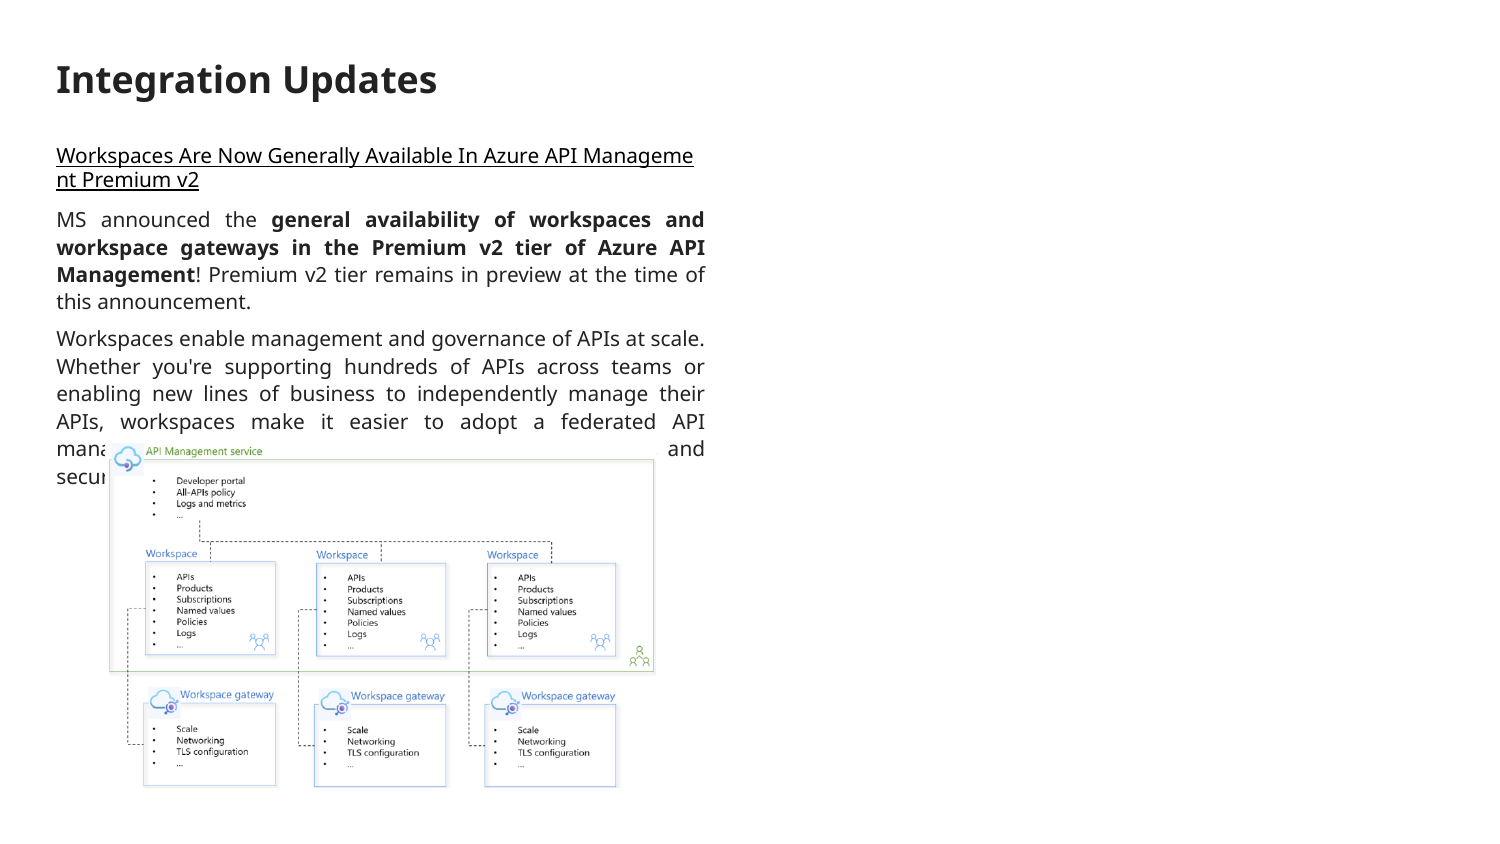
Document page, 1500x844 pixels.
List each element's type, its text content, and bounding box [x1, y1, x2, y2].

picture [105, 438, 656, 788]
list Workspaces Are Now Generally Available In Azure API Management Premium v2 MS announced the general availability of workspaces and workspace gateways in the Premium v2 tier of Azure API Management! Premium v2 tier remains in preview at the time of this announcement. Workspaces enable management and governance of APIs at scale. Whether you're supporting hundreds of APIs across teams or enabling new lines of business to independently manage their APIs, workspaces make it easier to adopt a federated API management model with central governance, observability, and security. [56, 140, 706, 460]
title Integration Updates [56, 56, 1444, 113]
